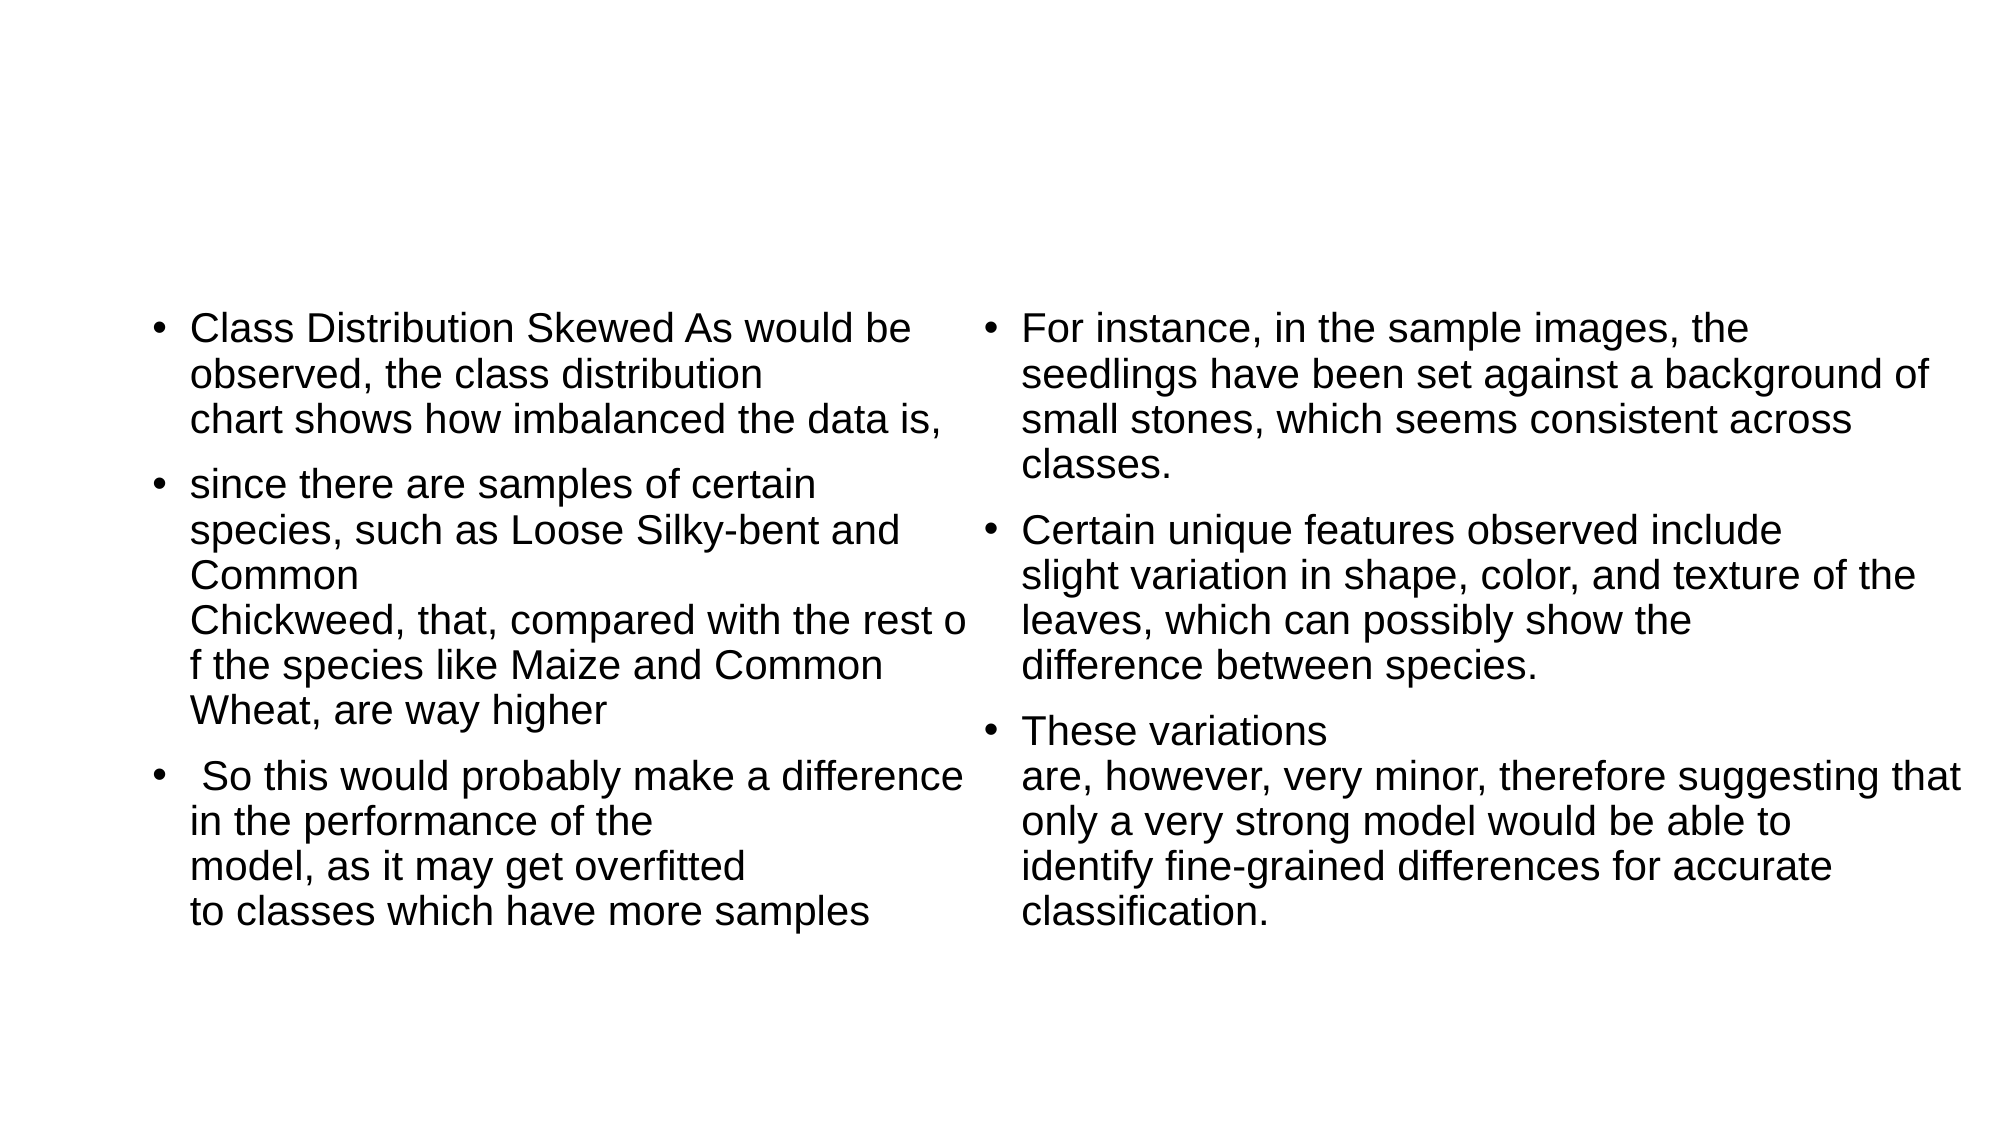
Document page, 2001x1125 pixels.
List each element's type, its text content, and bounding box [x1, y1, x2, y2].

list For instance, in the sample images, the seedlings have been set against a background of small stones, which seems consistent across classes. Certain unique features observed include slight variation in shape, color, and texture of the leaves, which can possibly show the difference between species. These variations are, however, very minor, therefore suggesting that only a very strong model would be able to identify fine-grained differences for accurate classification. [968, 299, 2000, 1014]
list Class Distribution Skewed As would be observed, the class distribution chart shows how imbalanced the data is, since there are samples of certain species, such as Loose Silky-bent and Common Chickweed, that, compared with the rest of the species like Maize and Common Wheat, are way higher So this would probably make a difference in the performance of the model, as it may get overfitted to classes which have more samples [137, 299, 968, 1014]
